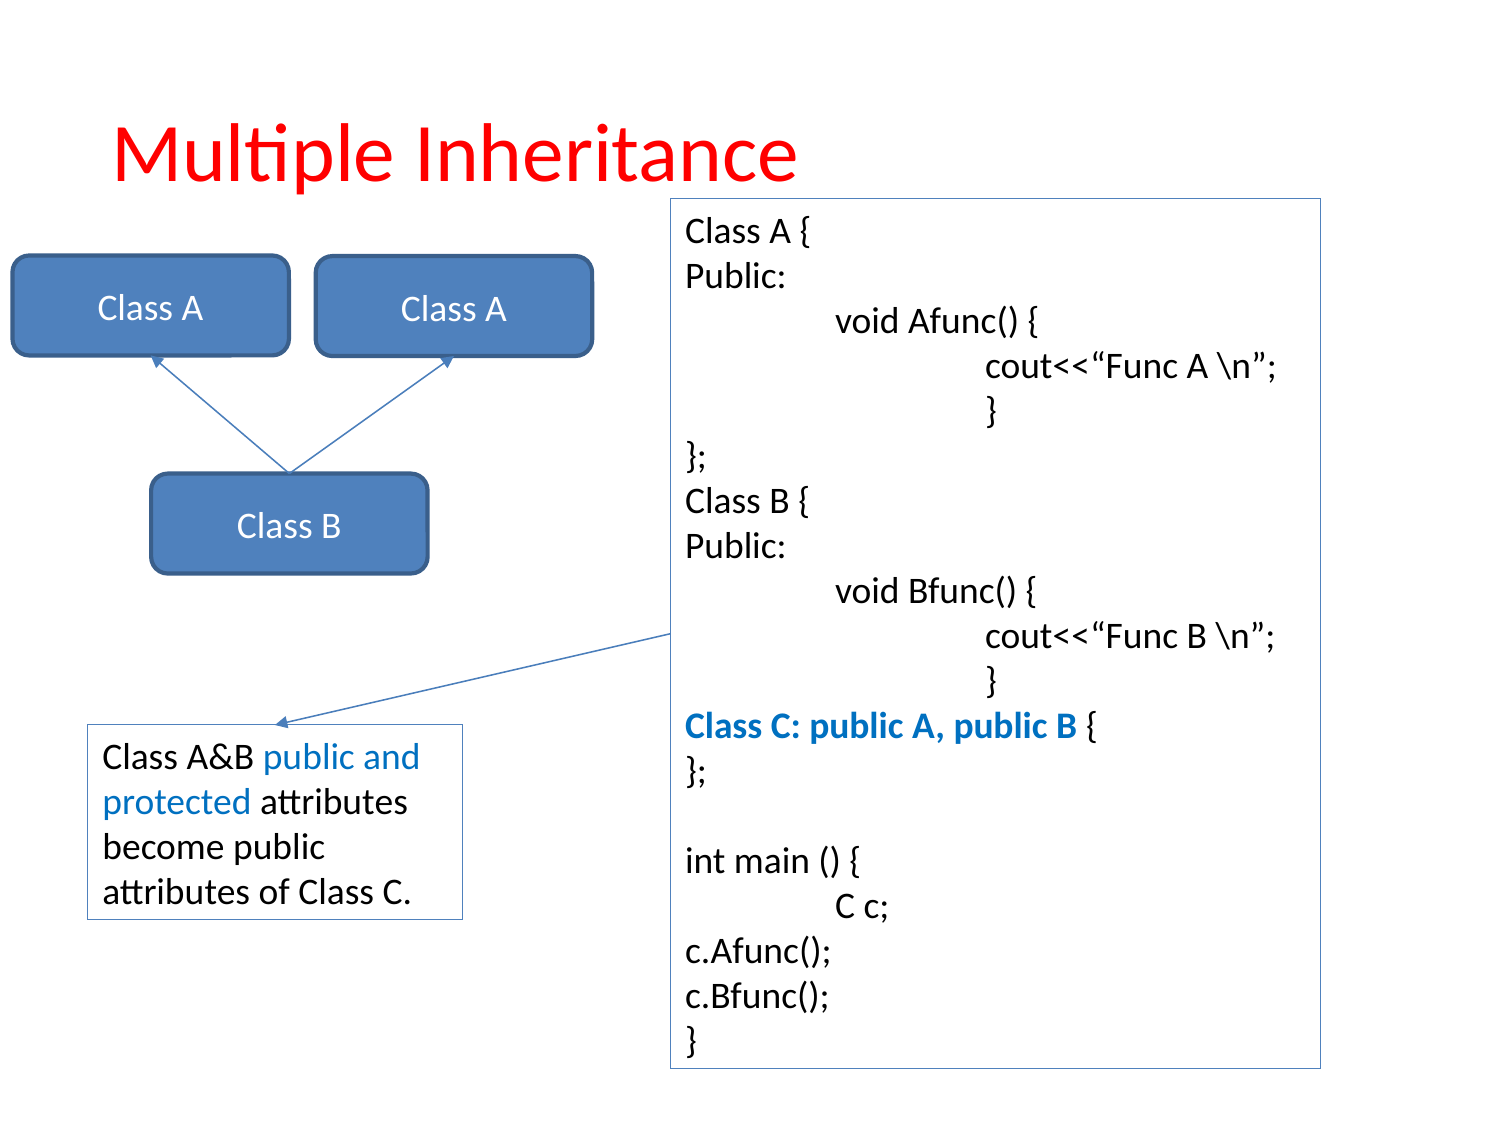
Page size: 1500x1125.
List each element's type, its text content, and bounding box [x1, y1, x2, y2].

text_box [150, 355, 288, 474]
text_box Class A [313, 253, 595, 359]
text_box Class B [149, 481, 430, 576]
text_box Class A [10, 253, 292, 358]
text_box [289, 355, 455, 474]
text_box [274, 637, 671, 726]
text_box Class A { Public: void Afunc() { cout<<“Func A \n”; } }; Class B { Public: void Bfunc() { cout<<“Func B \n”; } Class C: public A, public B { }; int main () { C c; c.Afunc(); c.Bfunc(); } [670, 198, 1321, 1069]
title Multiple Inheritance [110, 98, 1389, 200]
text_box Class A&B public and protected attributes become public attributes of Class C. [87, 724, 463, 920]
